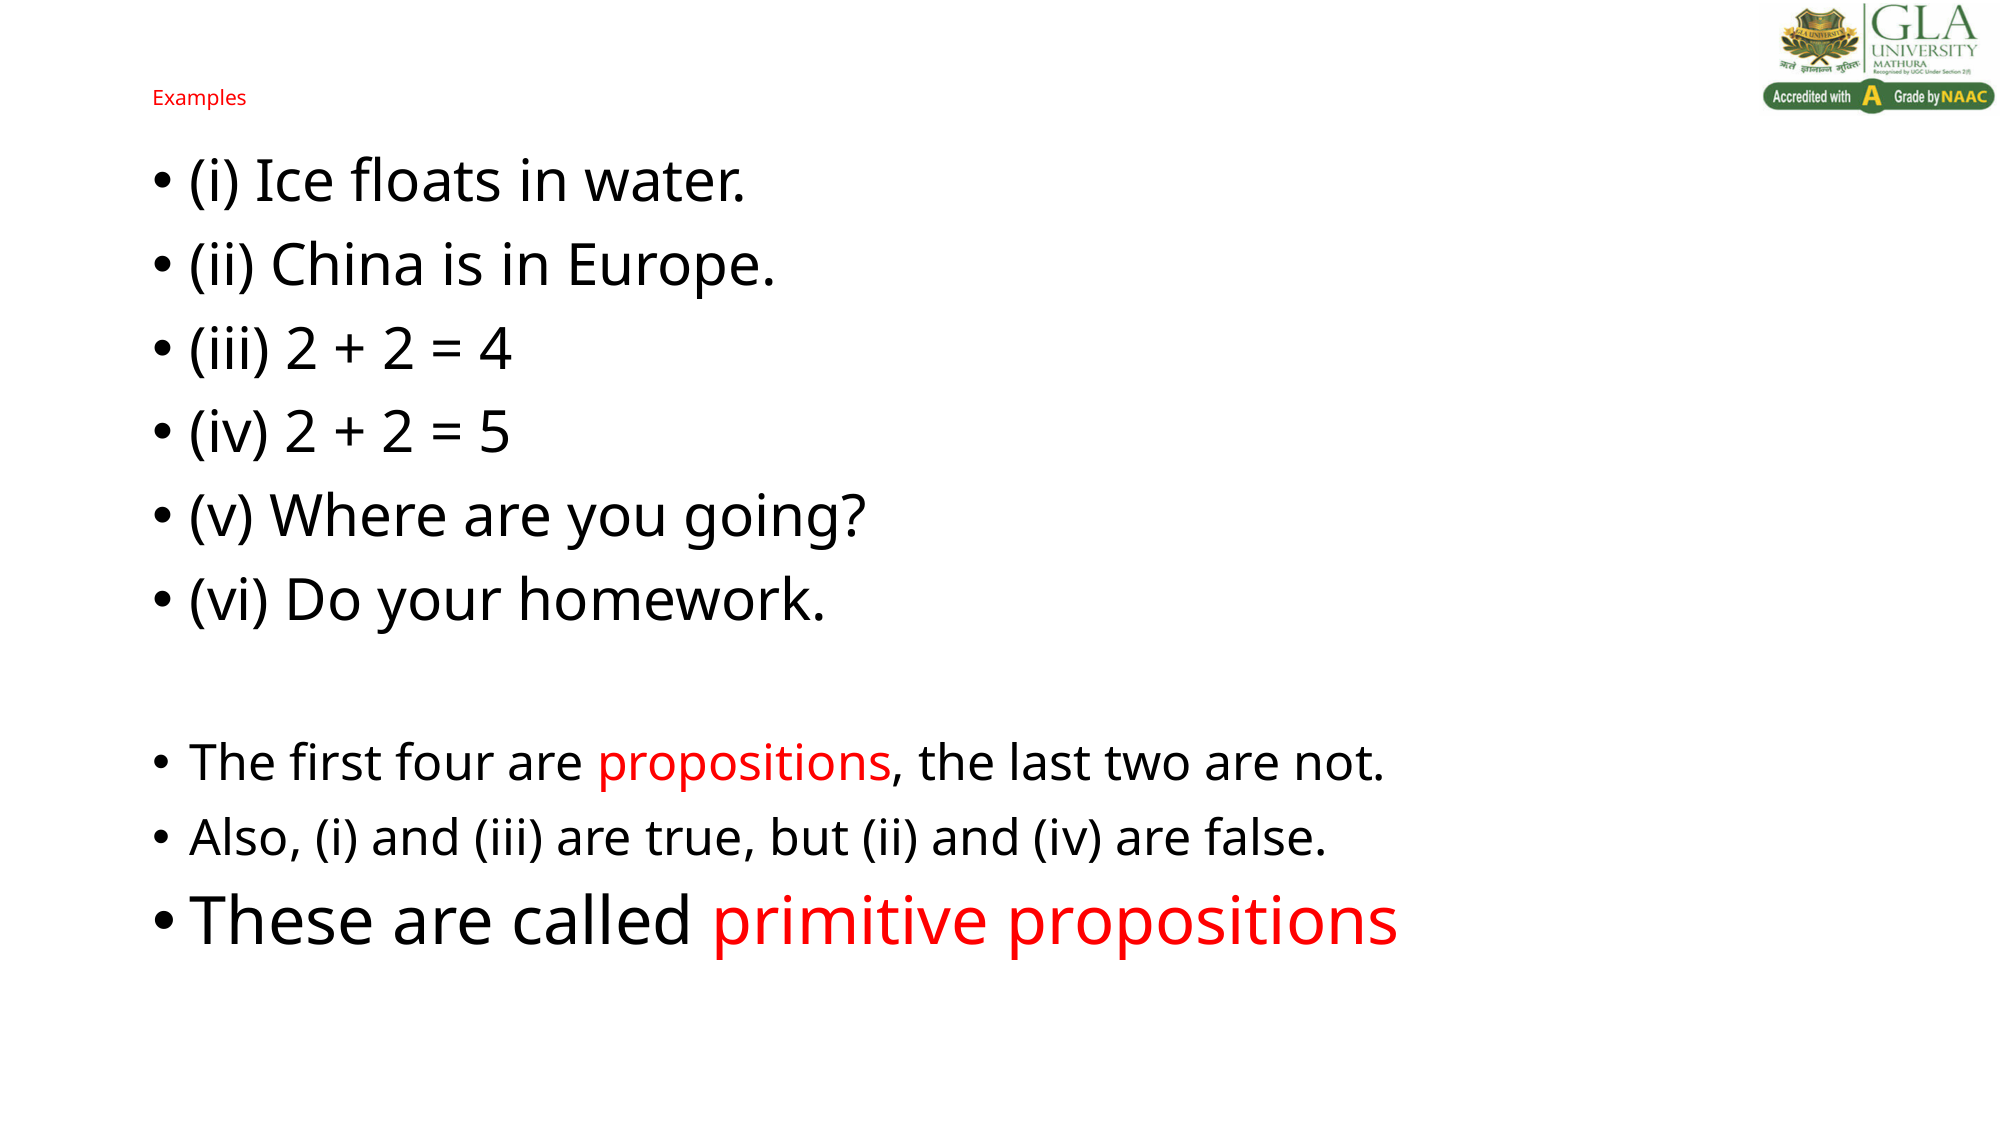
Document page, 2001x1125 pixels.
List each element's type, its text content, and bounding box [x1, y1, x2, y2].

list (i) Ice floats in water. (ii) China is in Europe. (iii) 2 + 2 = 4 (iv) 2 + 2 = 5 (v) Where are you going? (vi) Do your homework. The first four are propositions, the last two are not. Also, (i) and (iii) are true, but (ii) and (iv) are false. These are called primitive propositions [137, 144, 1863, 1107]
title Examples [137, 55, 1863, 144]
picture [1759, 3, 2000, 116]
